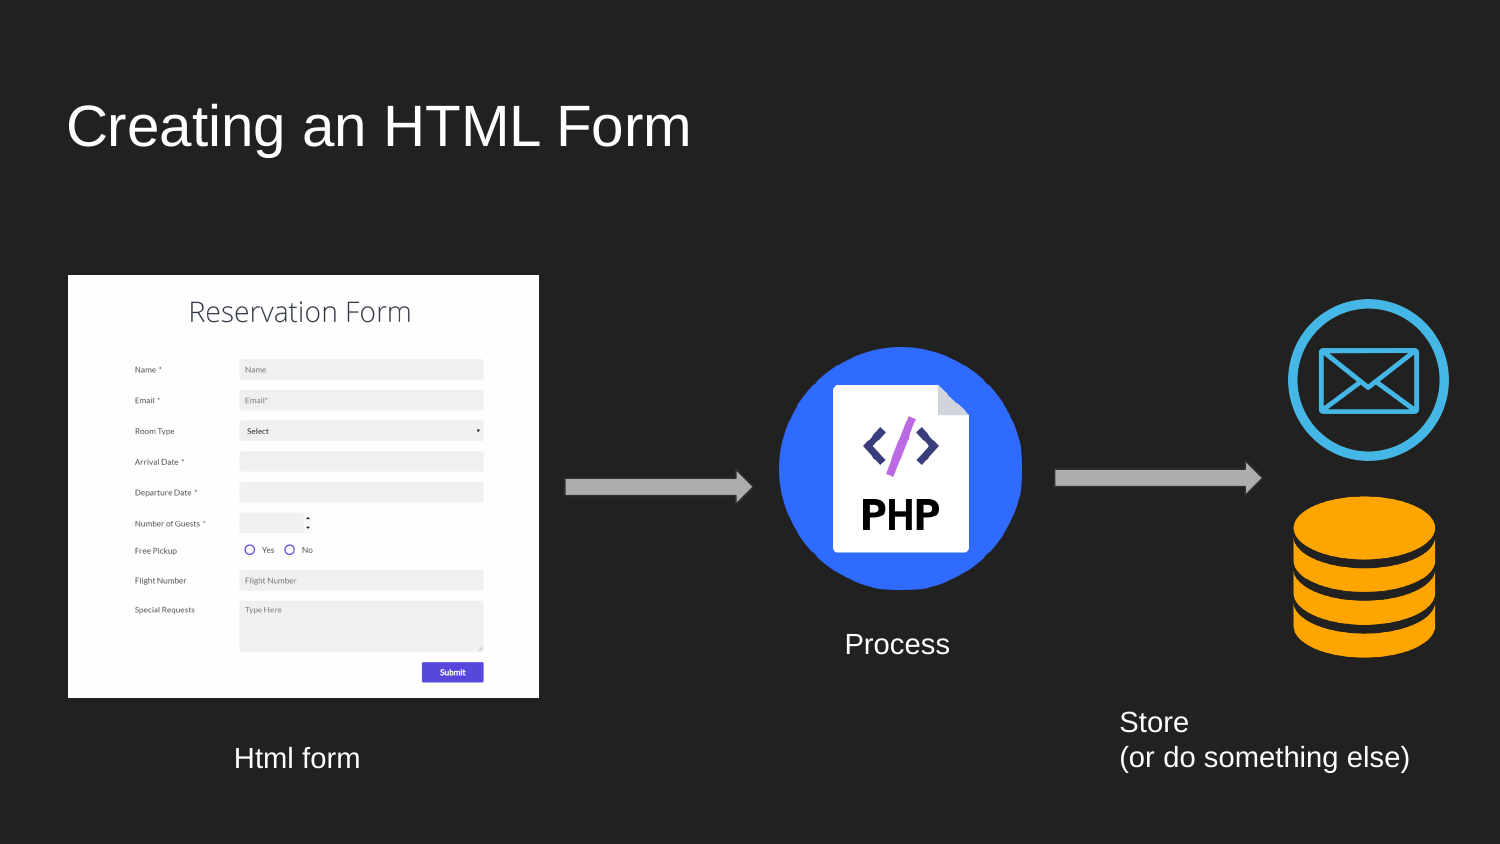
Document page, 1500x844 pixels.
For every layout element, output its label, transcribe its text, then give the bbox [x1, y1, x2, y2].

text_box Process [829, 610, 991, 674]
text_box Store (or do something else) [1104, 688, 1500, 783]
text_box [564, 469, 754, 505]
picture [1279, 495, 1450, 665]
picture [68, 275, 539, 698]
picture [779, 347, 1022, 590]
picture [1287, 299, 1450, 461]
text_box [1054, 460, 1263, 496]
title Creating an HTML Form [51, 72, 1449, 167]
text_box Html form [218, 724, 389, 810]
